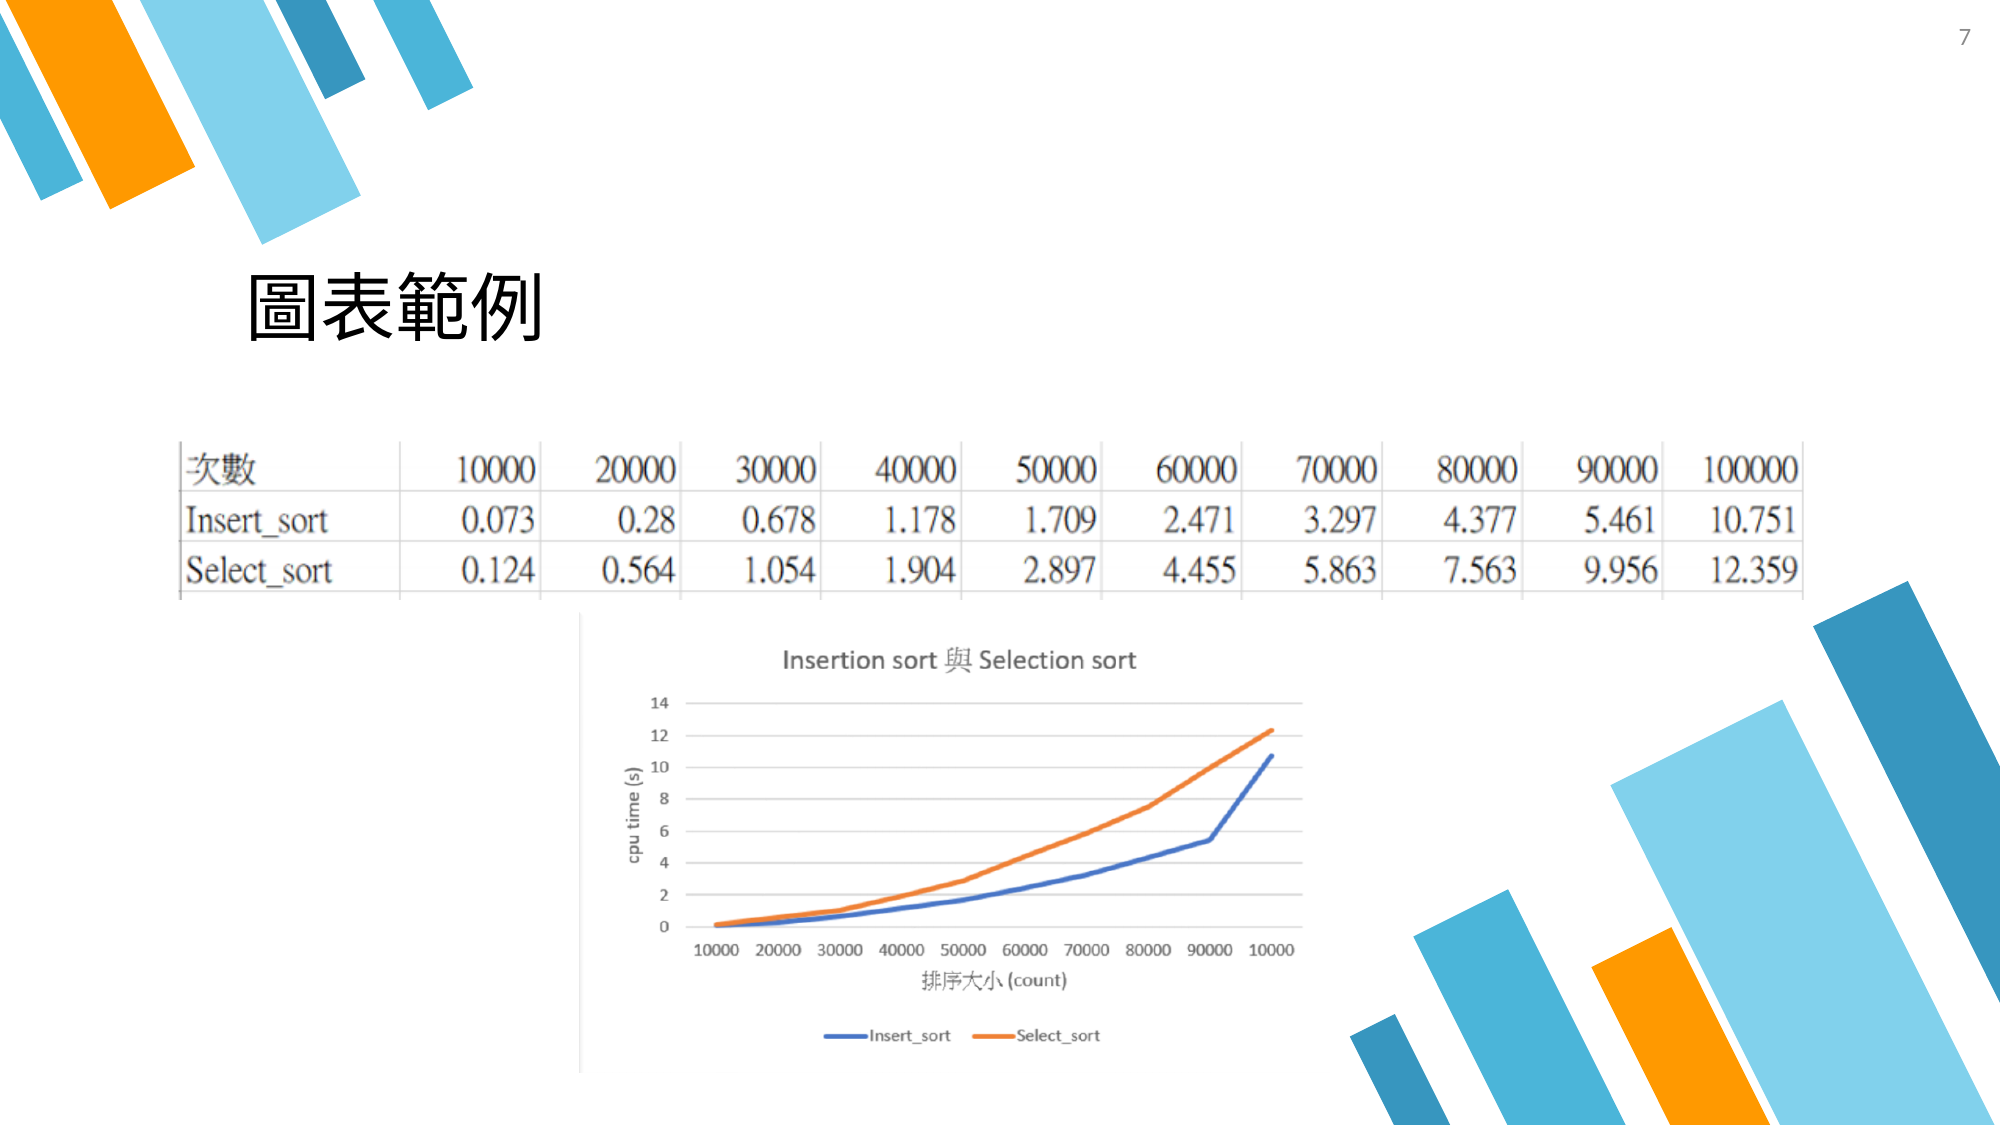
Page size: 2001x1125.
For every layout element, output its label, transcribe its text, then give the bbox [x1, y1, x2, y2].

picture [579, 612, 1330, 1073]
picture [157, 412, 1843, 600]
title 圖表範例 [225, 223, 1486, 373]
slide_number 7 [1871, 0, 1992, 87]
